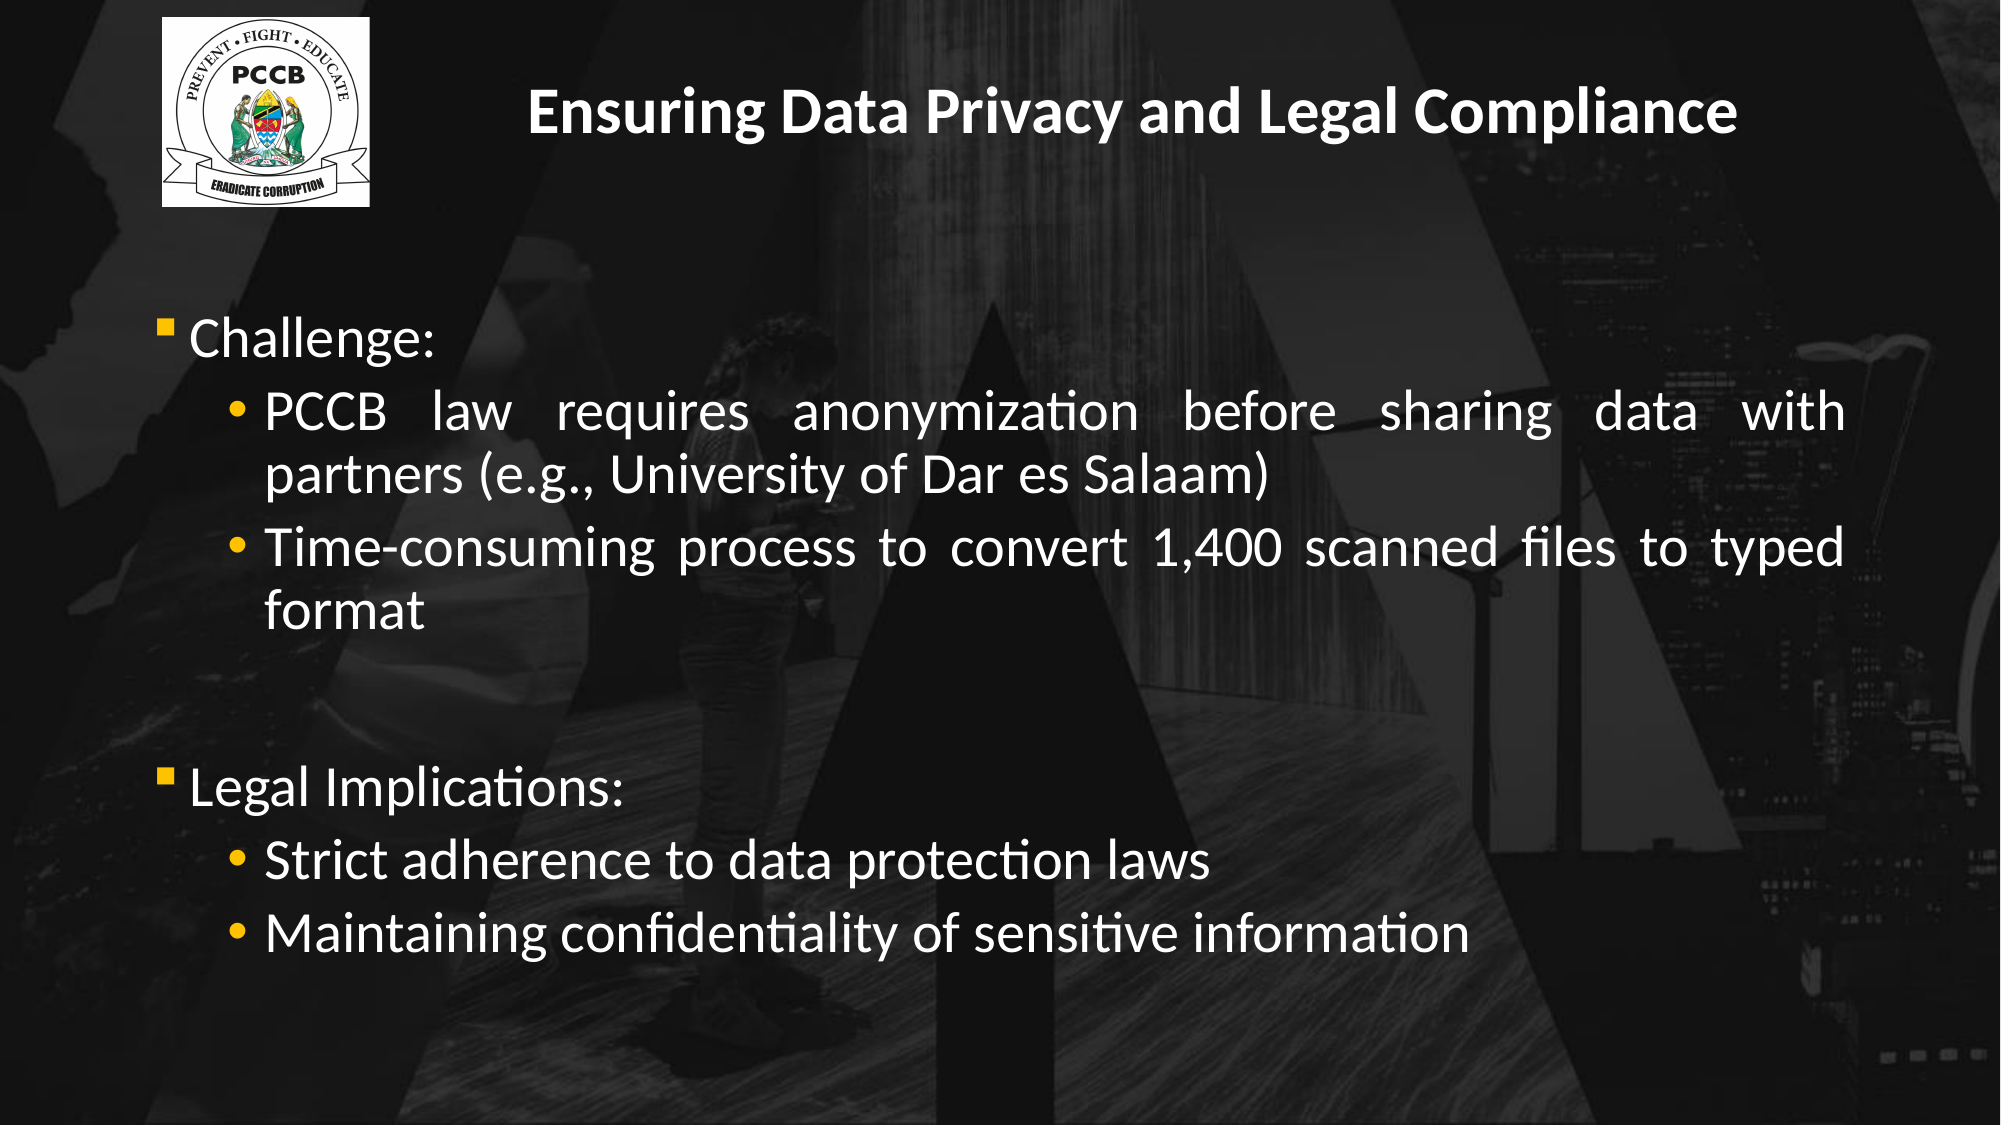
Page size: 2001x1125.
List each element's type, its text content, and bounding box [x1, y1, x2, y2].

picture [0, 0, 2001, 1125]
title Ensuring Data Privacy and Legal Compliance [512, 3, 1838, 221]
list Challenge: PCCB law requires anonymization before sharing data with partners (e.g., University of Dar es Salaam) Time-consuming process to convert 1,400 scanned files to typed format Legal Implications: Strict adherence to data protection laws Maintaining confidentiality of sensitive information [137, 299, 1863, 1014]
